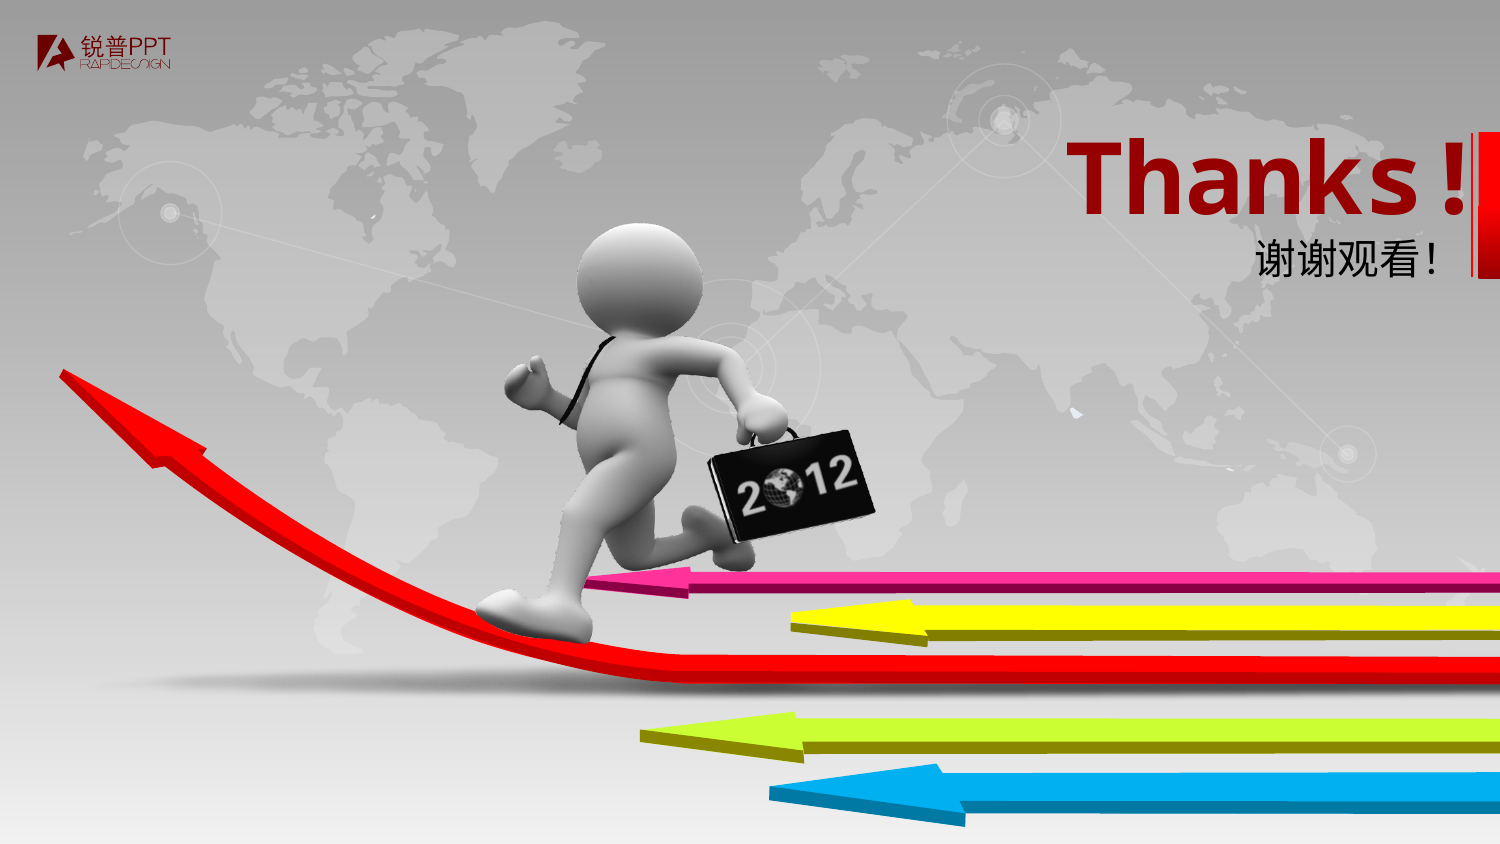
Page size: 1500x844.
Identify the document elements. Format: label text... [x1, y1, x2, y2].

text_box Thanks! [1049, 106, 1500, 242]
picture [69, 188, 1500, 753]
text_box 谢谢观看！ [1239, 225, 1500, 291]
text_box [37, 34, 171, 72]
